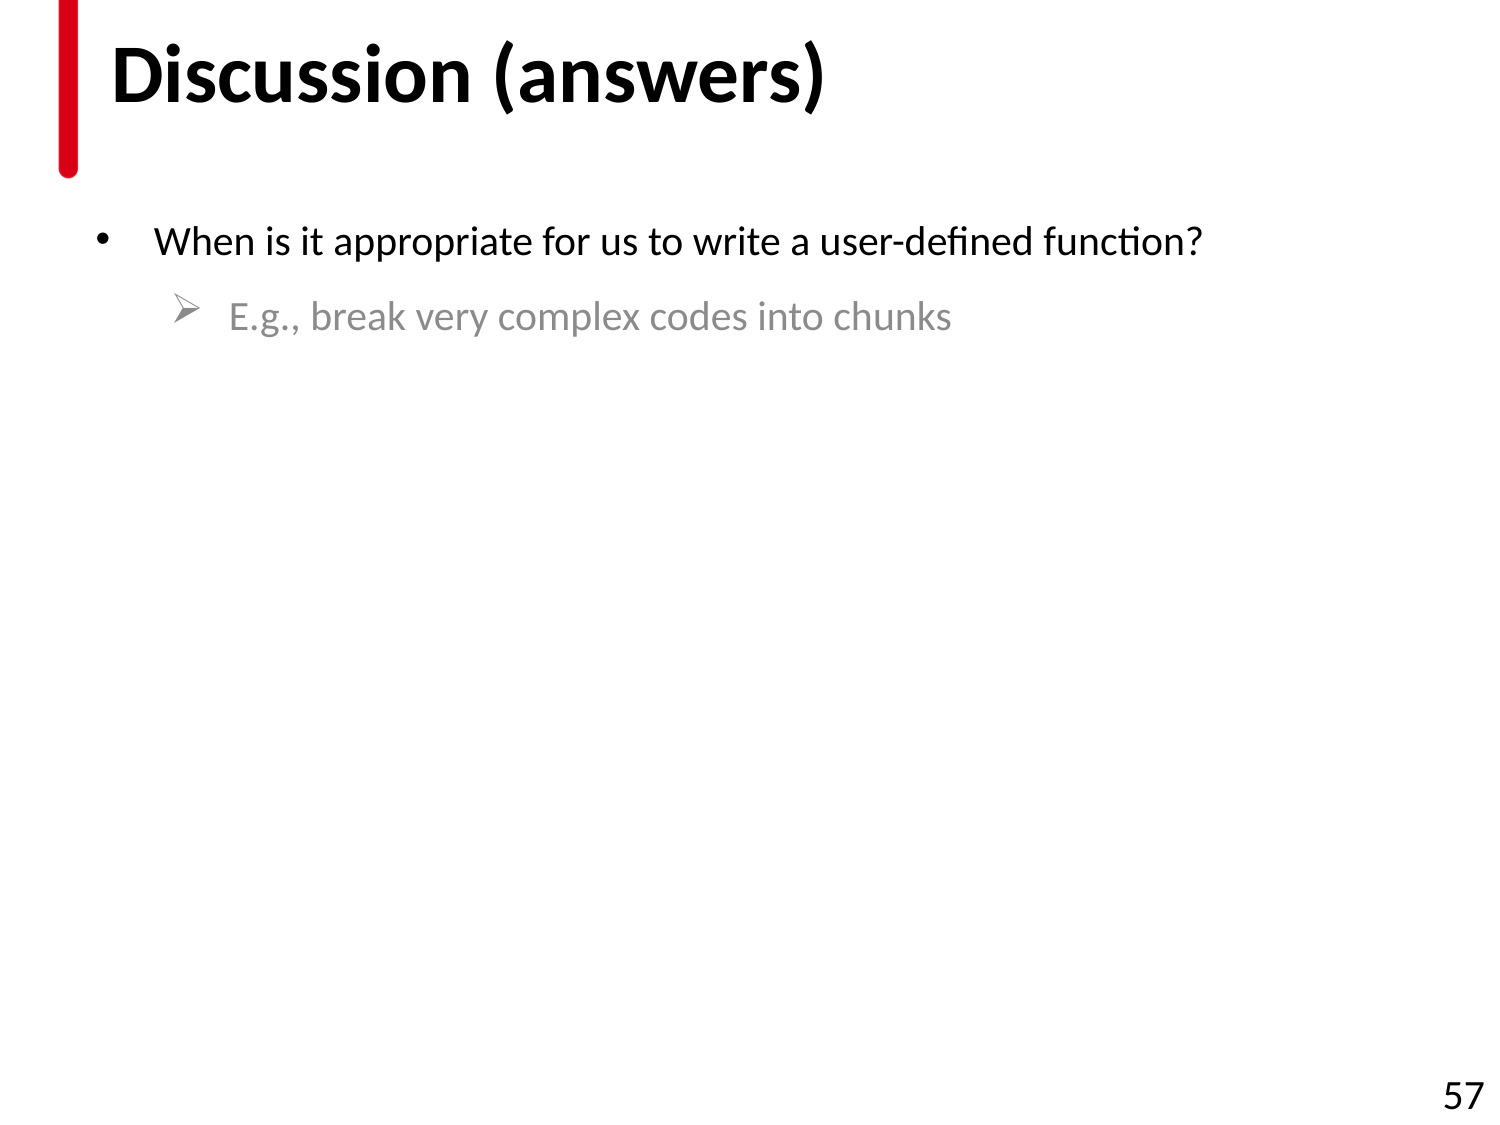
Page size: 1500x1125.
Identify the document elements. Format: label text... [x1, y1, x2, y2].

list When is it appropriate for us to write a user-defined function? E.g., break very complex codes into chunks [80, 206, 1470, 701]
title Discussion (answers) [96, 0, 1425, 138]
picture [57, 0, 81, 200]
